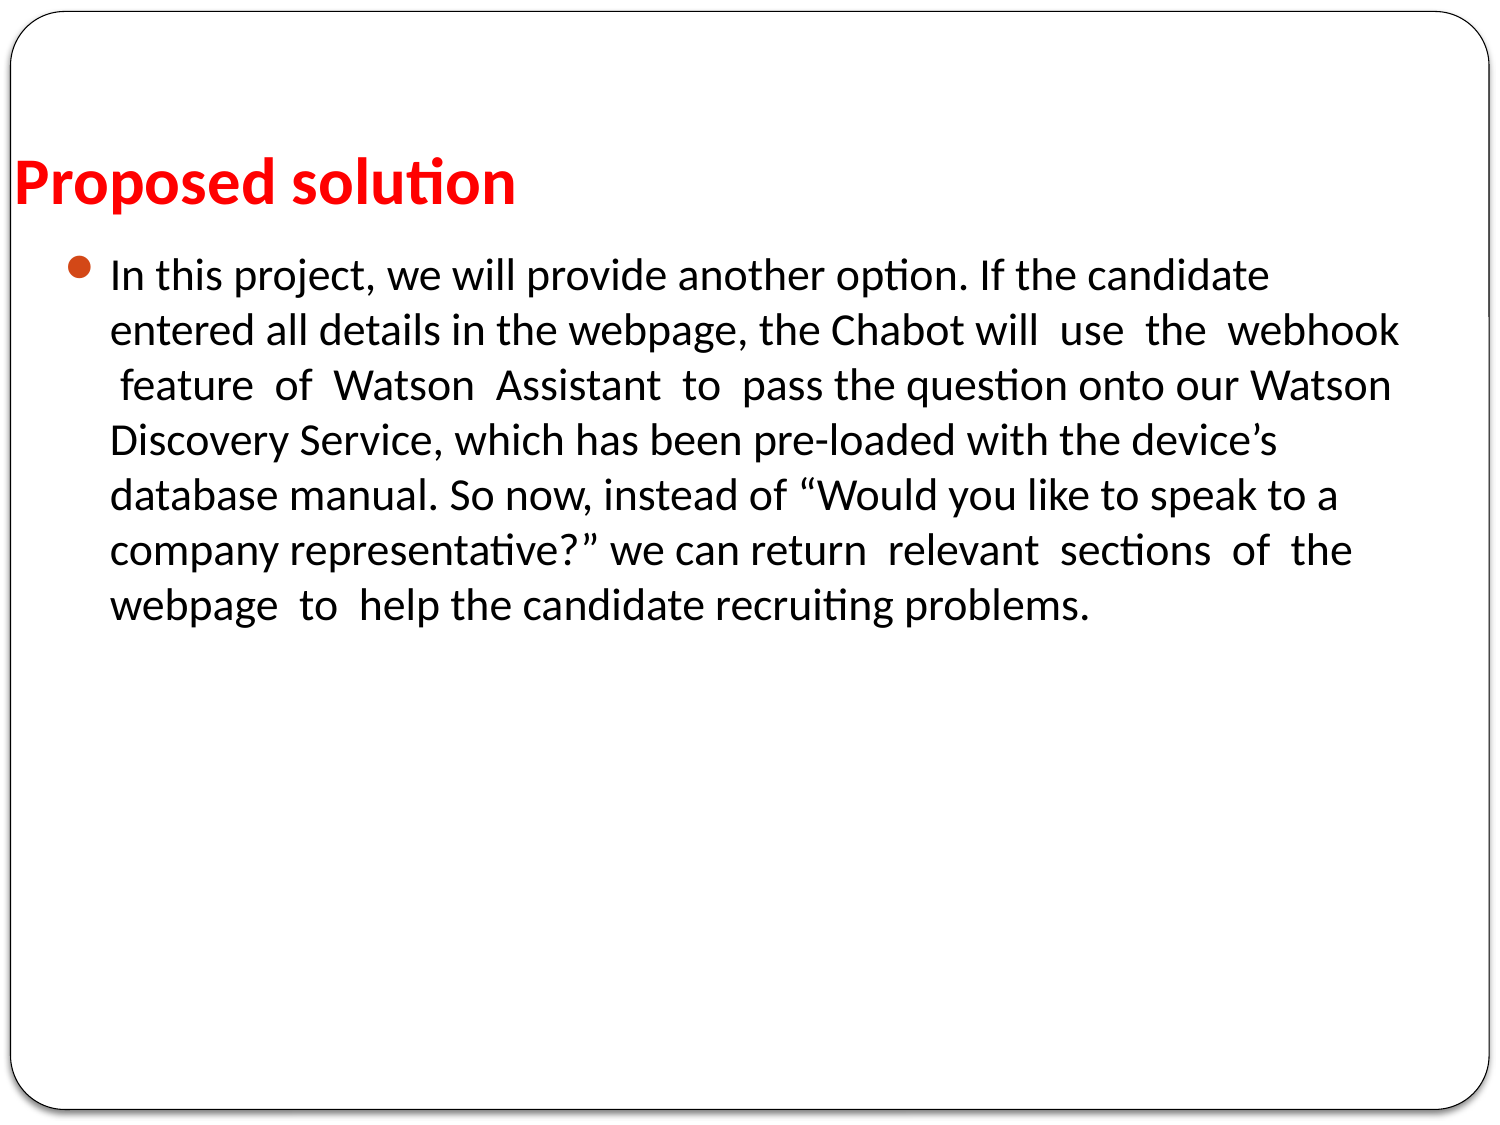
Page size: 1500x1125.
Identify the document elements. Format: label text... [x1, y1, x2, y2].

list In this project, we will provide another option. If the candidate entered all details in the webpage, the Chabot will use the webhook feature of Watson Assistant to pass the question onto our Watson Discovery Service, which has been pre-loaded with the device’s database manual. So now, instead of “Would you like to speak to a company representative?” we can return relevant sections of the webpage to help the candidate recruiting problems. [50, 237, 1425, 988]
title Proposed solution [0, 45, 1425, 233]
